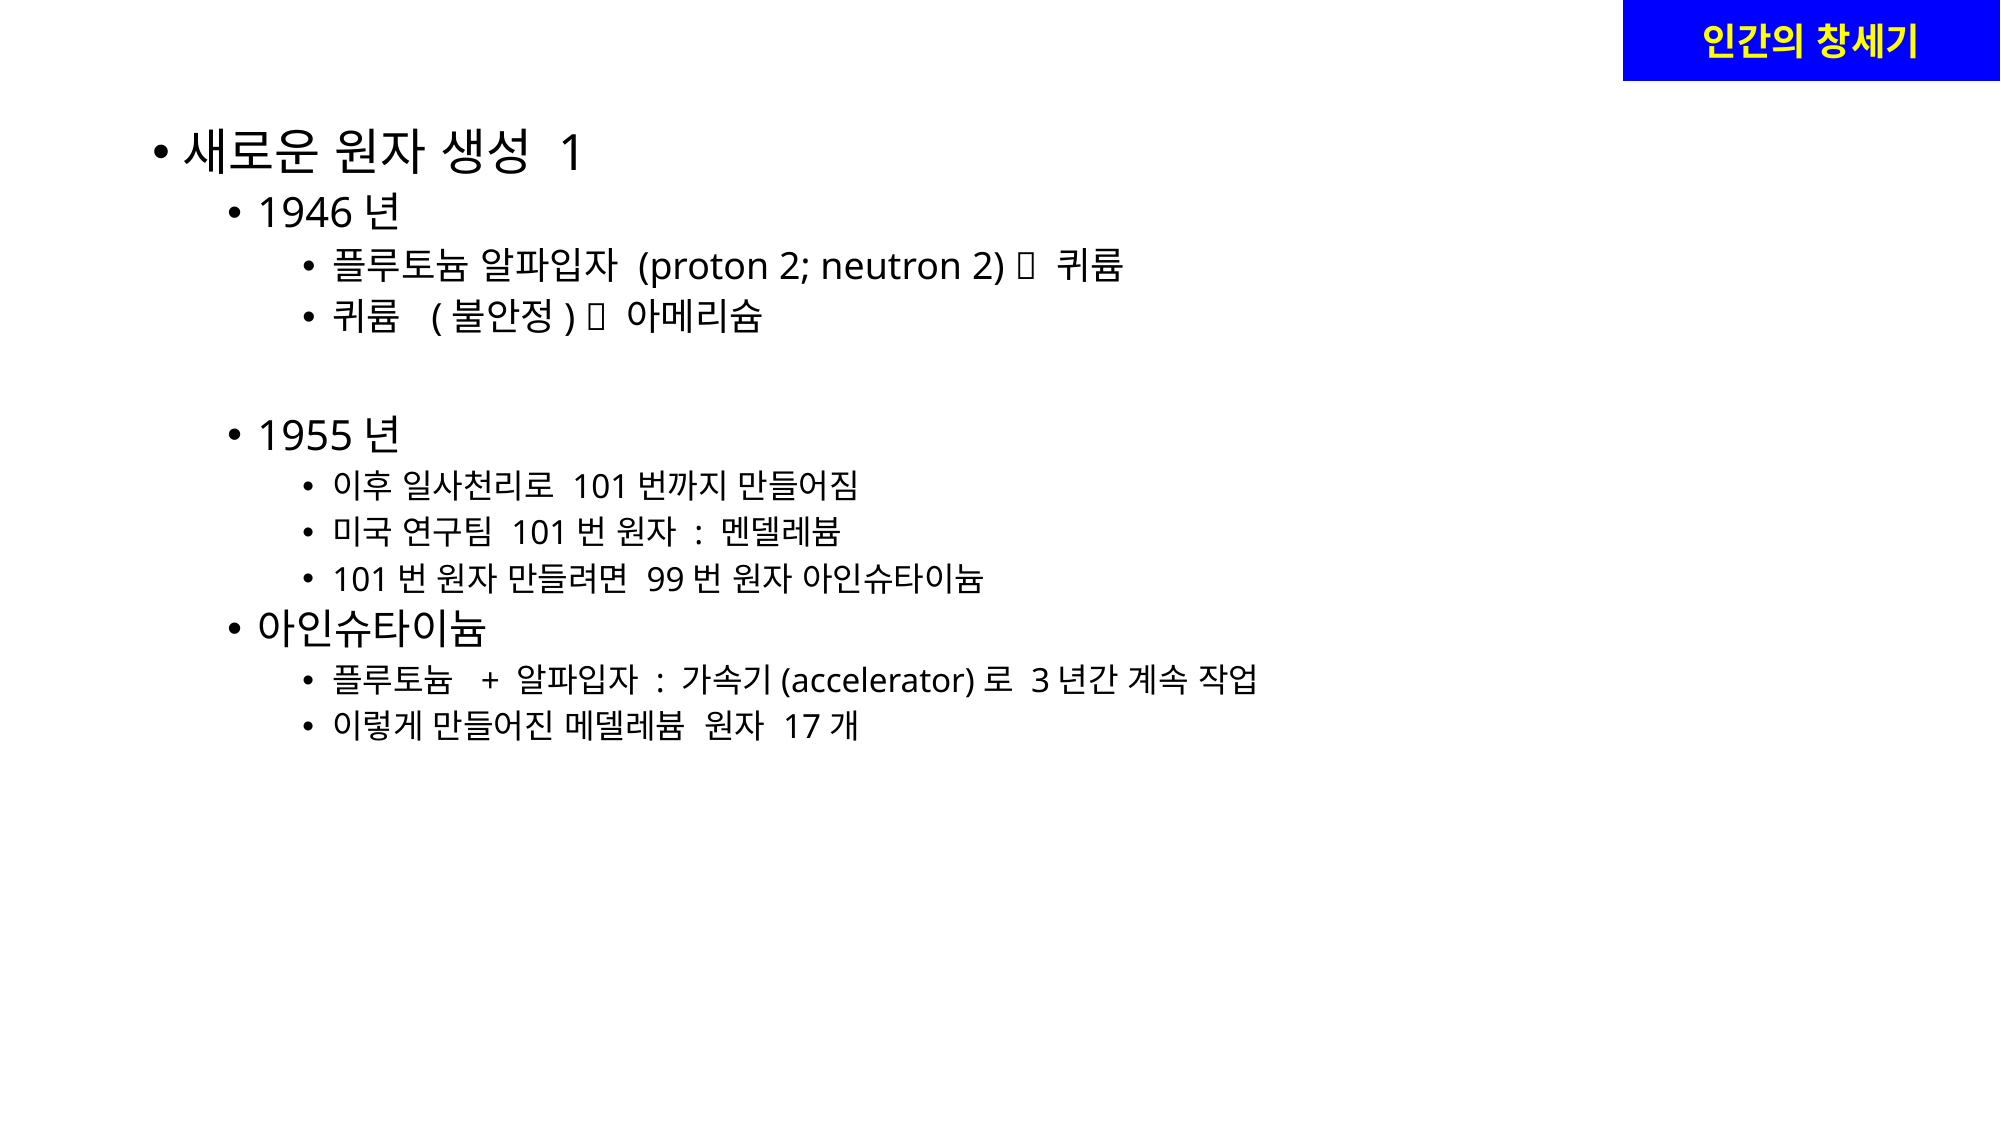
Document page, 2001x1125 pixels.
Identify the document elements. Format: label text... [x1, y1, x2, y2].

text_box 인간의 창세기 [1622, 0, 2000, 82]
